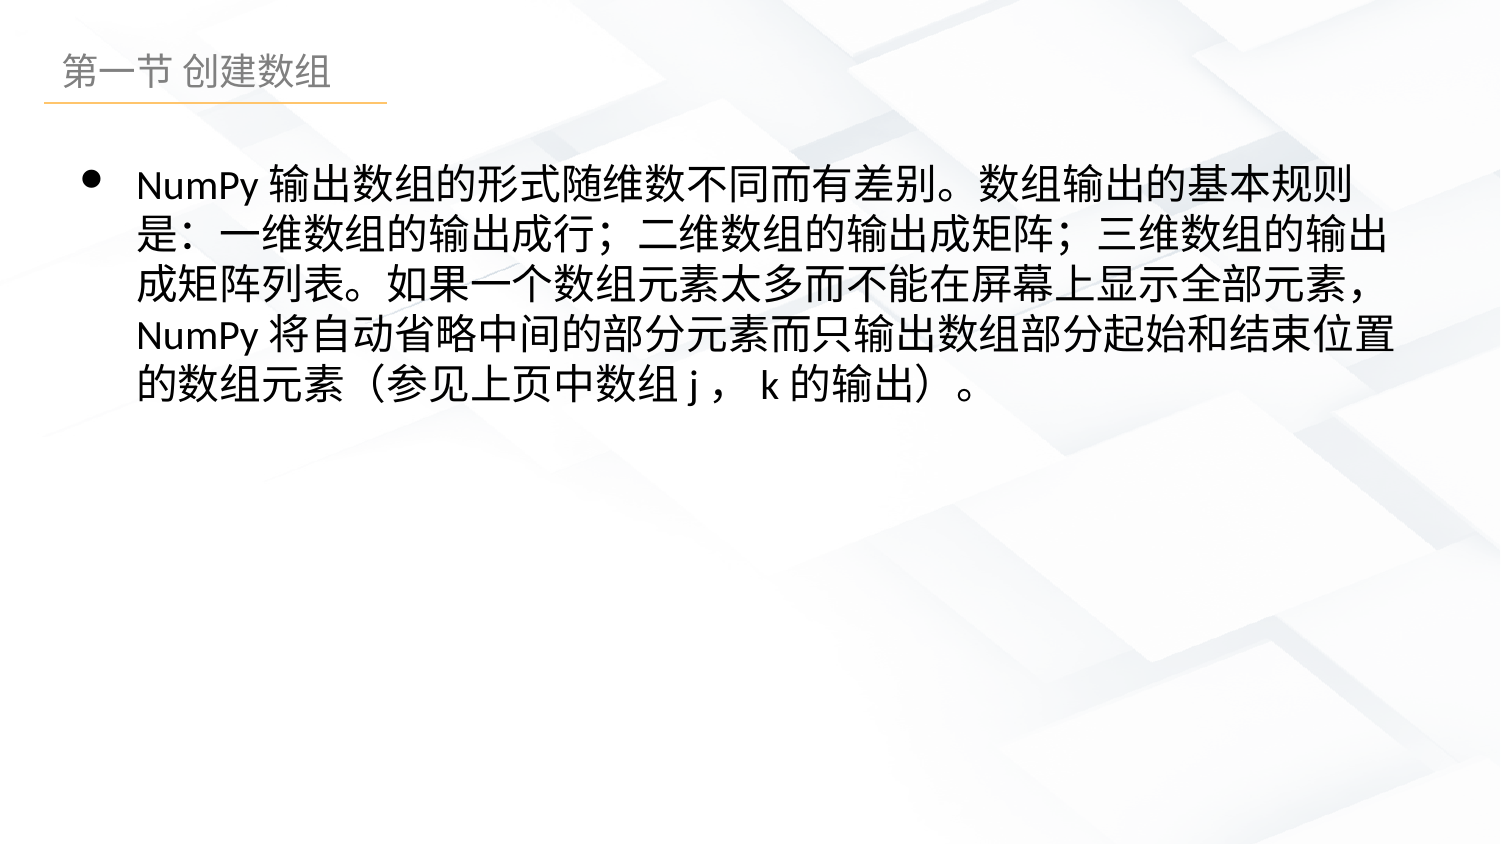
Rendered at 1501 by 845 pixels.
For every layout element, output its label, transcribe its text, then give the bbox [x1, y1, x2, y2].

text_box NumPy输出数组的形式随维数不同而有差别。数组输出的基本规则是：一维数组的输出成行；二维数组的输出成矩阵；三维数组的输出成矩阵列表。如果一个数组元素太多而不能在屏幕上显示全部元素，NumPy将自动省略中间的部分元素而只输出数组部分起始和结束位置的数组元素（参见上页中数组j，k的输出）。 [65, 150, 1436, 416]
